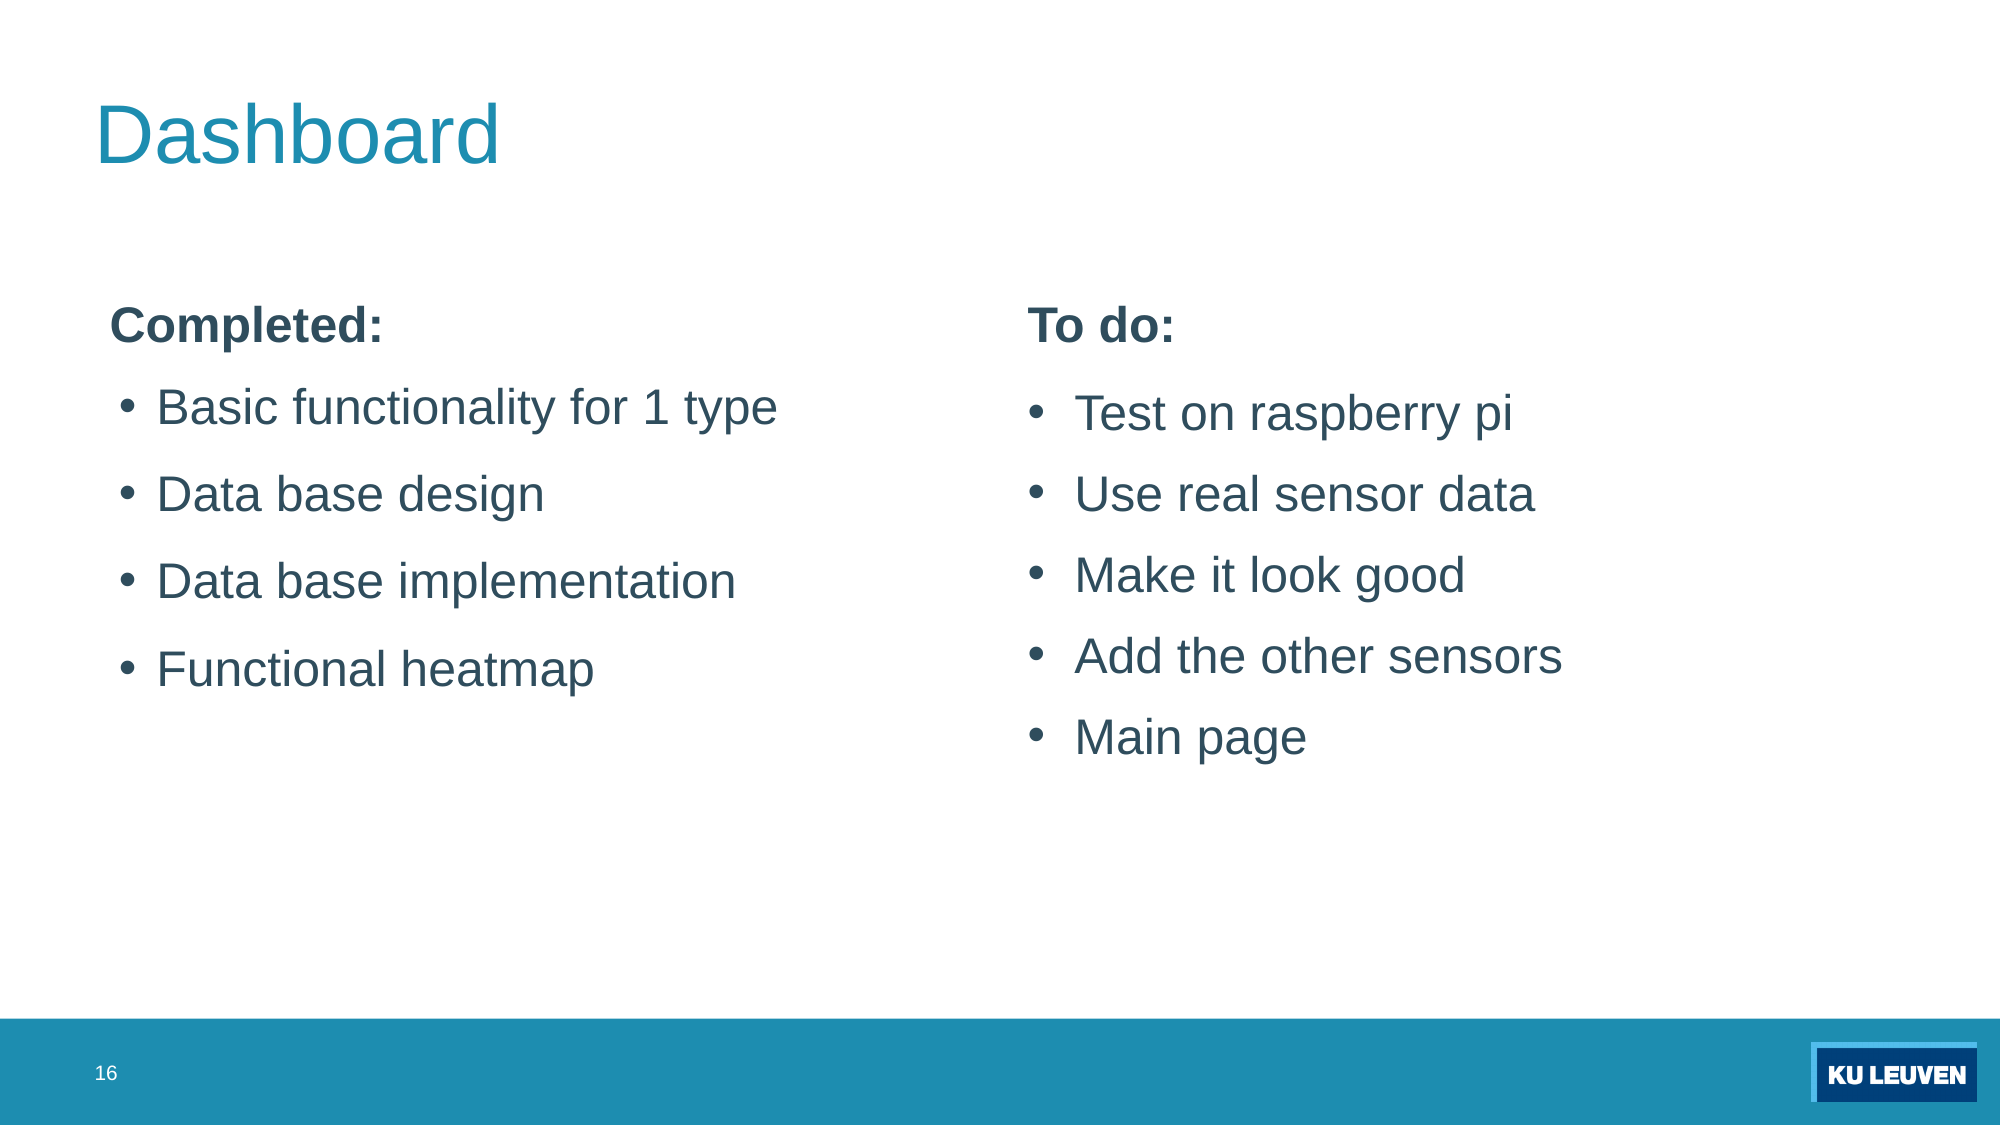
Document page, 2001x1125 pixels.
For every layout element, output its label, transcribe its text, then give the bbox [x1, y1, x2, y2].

list Basic functionality for 1 type Data base design Data base implementation Functional heatmap [94, 373, 984, 1003]
list To do: [1012, 271, 1906, 361]
slide_number 16 [94, 1018, 201, 1125]
list Completed: [94, 271, 984, 361]
title Dashboard [94, 35, 1906, 225]
footer [989, 1018, 1809, 1125]
list Test on raspberry pi Use real sensor data Make it look good Add the other sensors Main page [1012, 373, 1906, 1003]
picture [1811, 1042, 1977, 1102]
